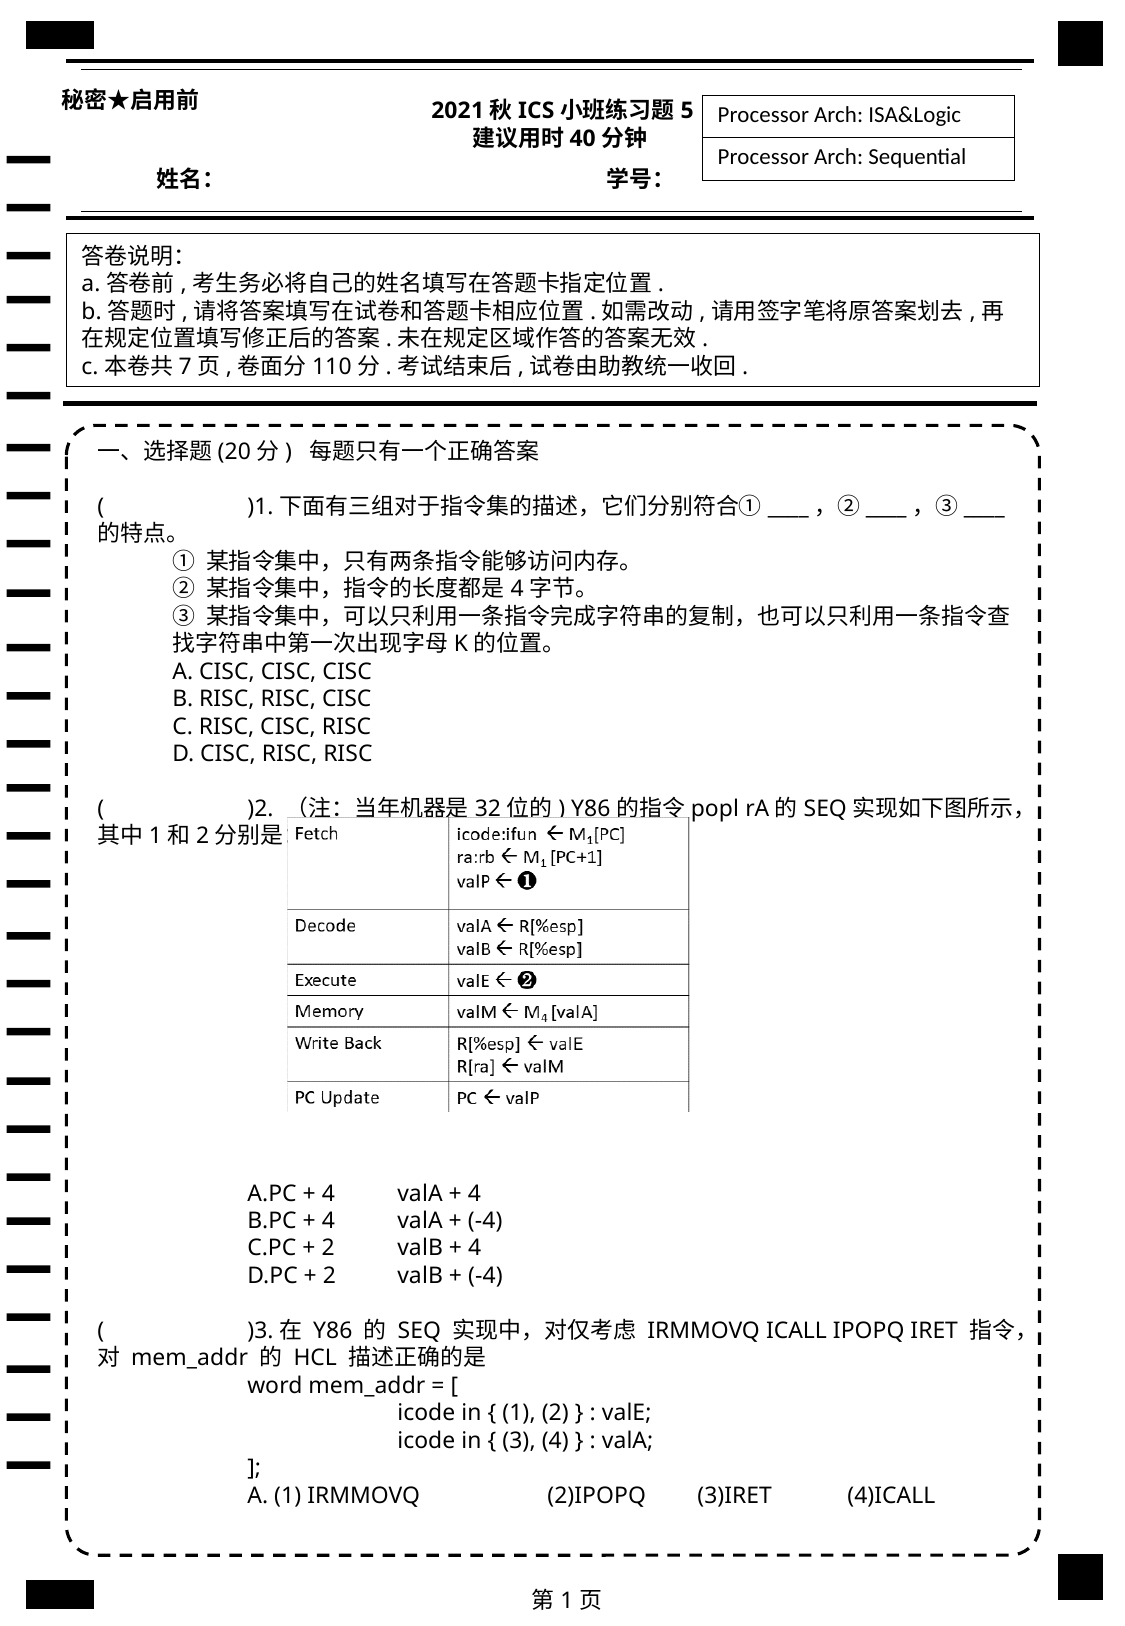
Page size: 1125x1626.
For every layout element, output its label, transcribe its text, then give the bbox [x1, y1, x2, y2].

text_box 第1页 [516, 1577, 737, 1621]
text_box 2021秋ICS小班练习题5 建议用时40分钟 [416, 88, 709, 157]
table_header Processor Arch: ISA&Logic [703, 96, 1014, 137]
table_cell Processor Arch: Sequential [703, 138, 1014, 180]
text_box [1058, 21, 1103, 66]
picture [287, 817, 690, 1112]
text_box 姓名： 学号： [142, 157, 922, 200]
text_box 秘密★启用前 [46, 78, 215, 121]
text_box 一、选择题(20分) 每题只有一个正确答案 ( )1.下面有三组对于指令集的描述，它们分别符合①____，②____，③____ 的特点。 ① 某指令集中，只有两条指令能够访问内存。 ② 某指令集中，指令的长度都是4字节。 ③ 某指令集中，可以只利用一条指令完成字符串的复制，也可以只利用一条指令查找字符串中第一次出现字母K的位置。 A. CISC, CISC, CISC B. RISC, RISC, CISC C. RISC, CISC, RISC D. CISC, RISC, RISC ( )2. （注：当年机器是32位的) Y86的指令popl rA的SEQ实现如下图所示，其中1和2分别是： A.PC + 4 valA + 4 B.PC + 4 valA + (-4) C.PC + 2 valB + 4 D.PC + 2 valB + (-4) ( )3.在 Y86 的 SEQ 实现中，对仅考虑 IRMMOVQ ICALL IPOPQ IRET 指令， 对 mem_addr 的 HCL 描述正确的是 word mem_addr = [ icode in { (1), (2) } : valE; icode in { (3), (4) } : valA; ]; A. (1) IRMMOVQ (2)IPOPQ (3)IRET (4)ICALL [82, 429, 1034, 1515]
text_box [26, 1580, 94, 1609]
text_box 答卷说明： a.答卷前,考生务必将自己的姓名填写在答题卡指定位置. b.答题时,请将答案填写在试卷和答题卡相应位置.如需改动,请用签字笔将原答案划去,再在规定位置填写修正后的答案.未在规定区域作答的答案无效. c.本卷共7页,卷面分110分.考试结束后,试卷由助教统一收回. [66, 233, 1040, 387]
text_box [65, 424, 1041, 1557]
text_box [26, 21, 94, 49]
text_box [1058, 1554, 1103, 1600]
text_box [6, 155, 51, 1469]
